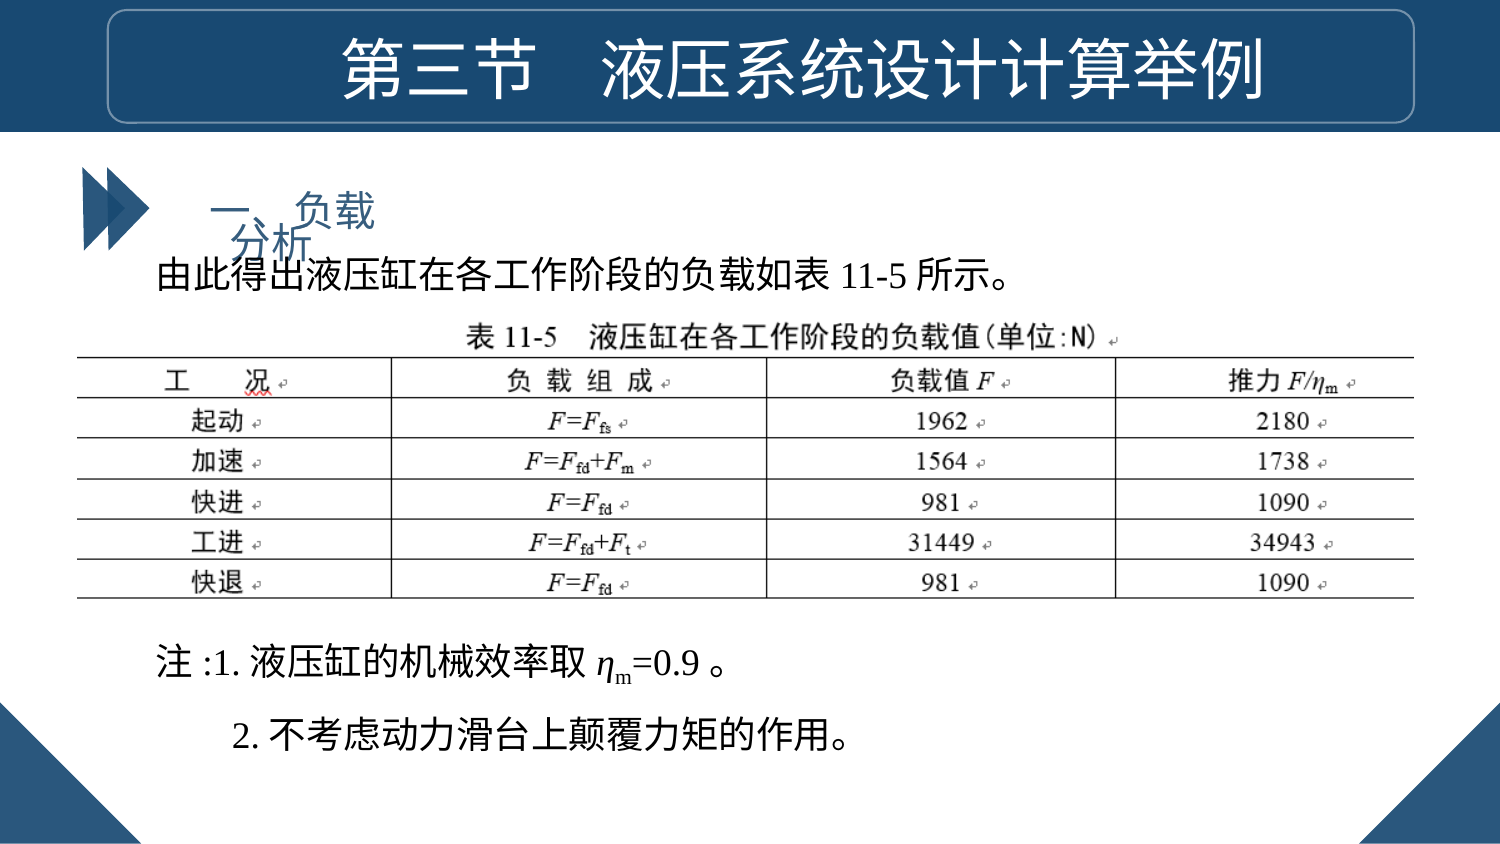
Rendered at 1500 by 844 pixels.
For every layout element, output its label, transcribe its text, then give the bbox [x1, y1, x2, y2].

picture [77, 307, 1414, 605]
text_box [106, 8, 1413, 124]
text_box [1357, 701, 1500, 844]
text_box [0, 700, 144, 844]
text_box [81, 164, 107, 254]
text_box 第三节 液压系统设计计算举例 [176, 20, 1430, 196]
text_box 注:1.液压缸的机械效率取ηm=0.9。 2.不考虑动力滑台上颠覆力矩的作用。 [107, 605, 858, 764]
text_box [105, 164, 137, 254]
text_box 一、负载分析 [131, 194, 412, 242]
text_box 由此得出液压缸在各工作阶段的负载如表11-5所示。 [141, 243, 1500, 304]
